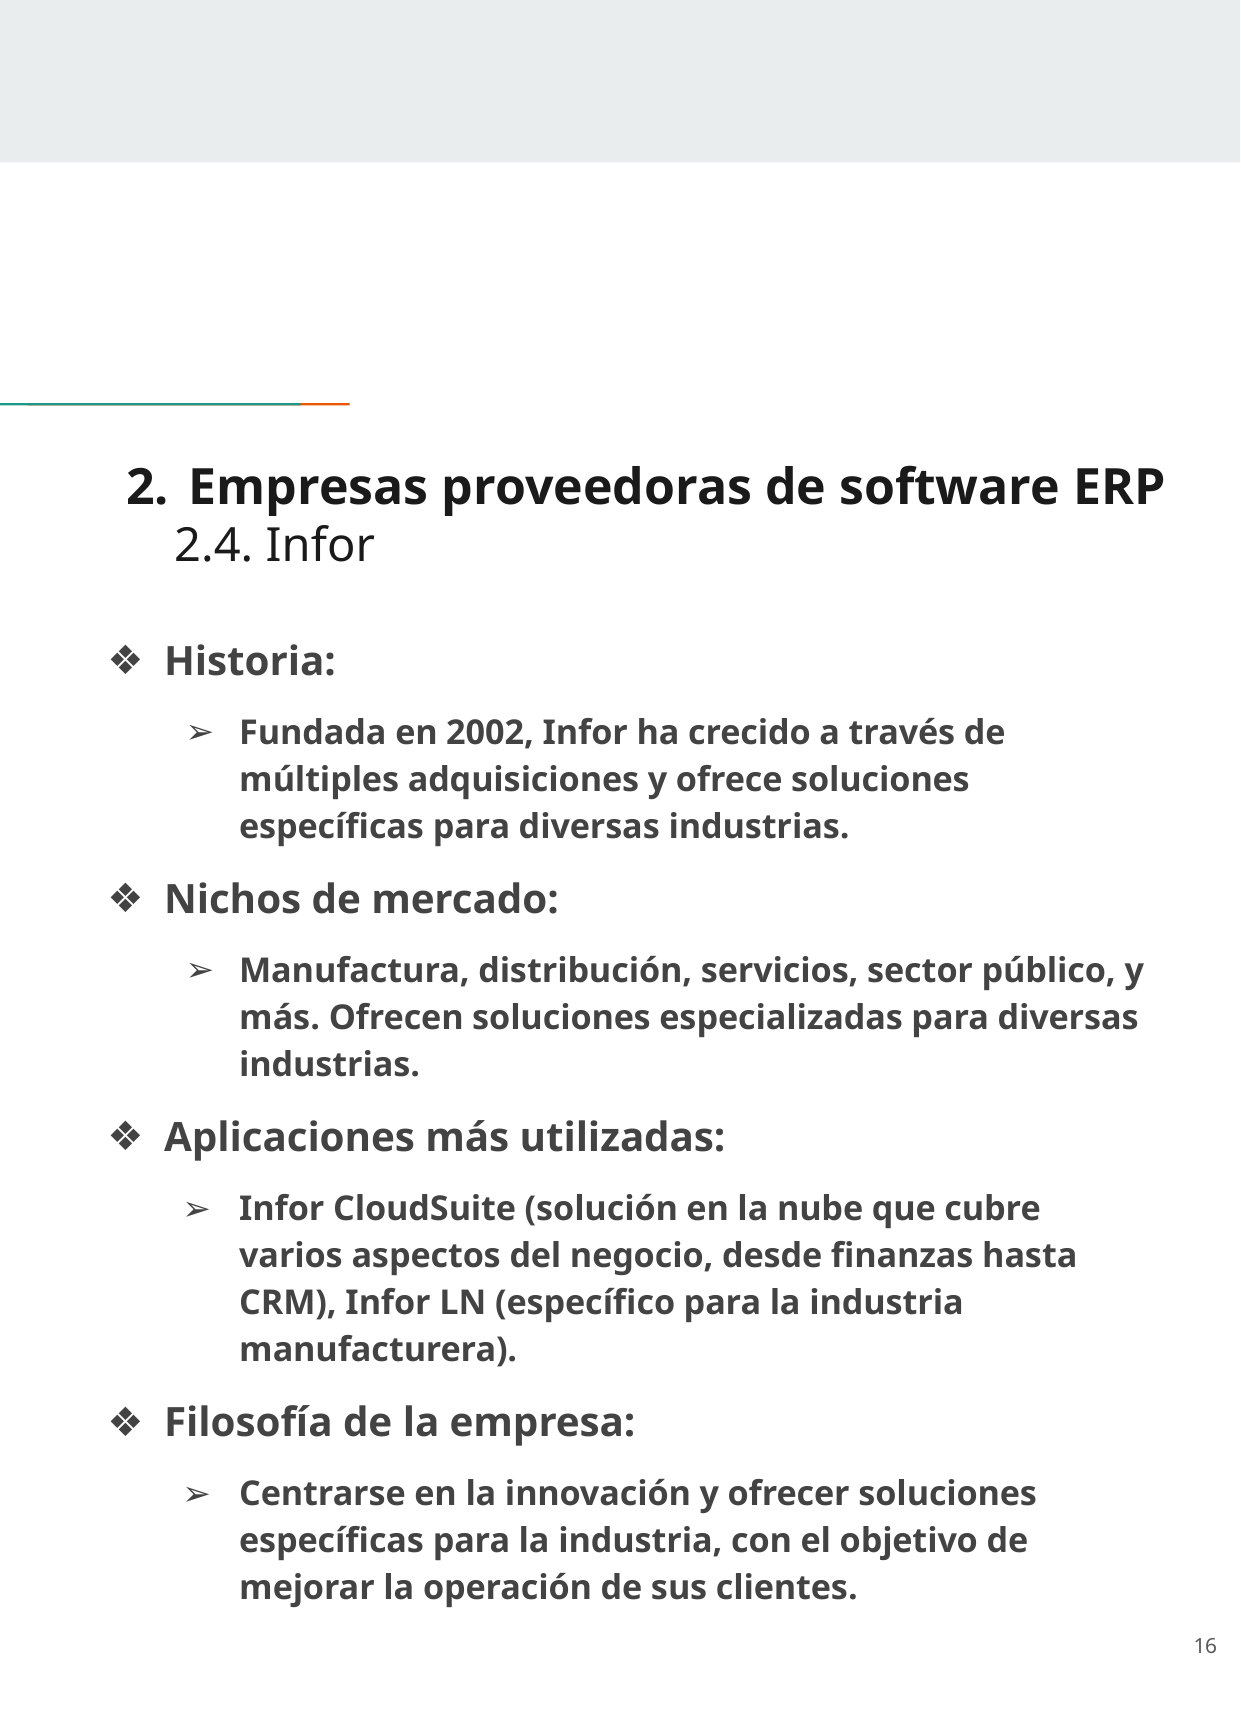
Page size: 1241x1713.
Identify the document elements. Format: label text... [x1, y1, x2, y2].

slide_number ‹#› [1157, 1581, 1233, 1713]
title Empresas proveedoras de software ERP 2.4. Infor [98, 439, 1241, 736]
list Historia: Fundada en 2002, Infor ha crecido a través de múltiples adquisiciones y ofrece soluciones específicas para diversas industrias. Nichos de mercado: Manufactura, distribución, servicios, sector público, y más. Ofrecen soluciones especializadas para diversas industrias. Aplicaciones más utilizadas: Infor CloudSuite (solución en la nube que cubre varios aspectos del negocio, desde finanzas hasta CRM), Infor LN (específico para la industria manufacturera). Filosofía de la empresa: Centrarse en la innovación y ofrecer soluciones específicas para la industria, con el objetivo de mejorar la operación de sus clientes. [74, 612, 1167, 1607]
